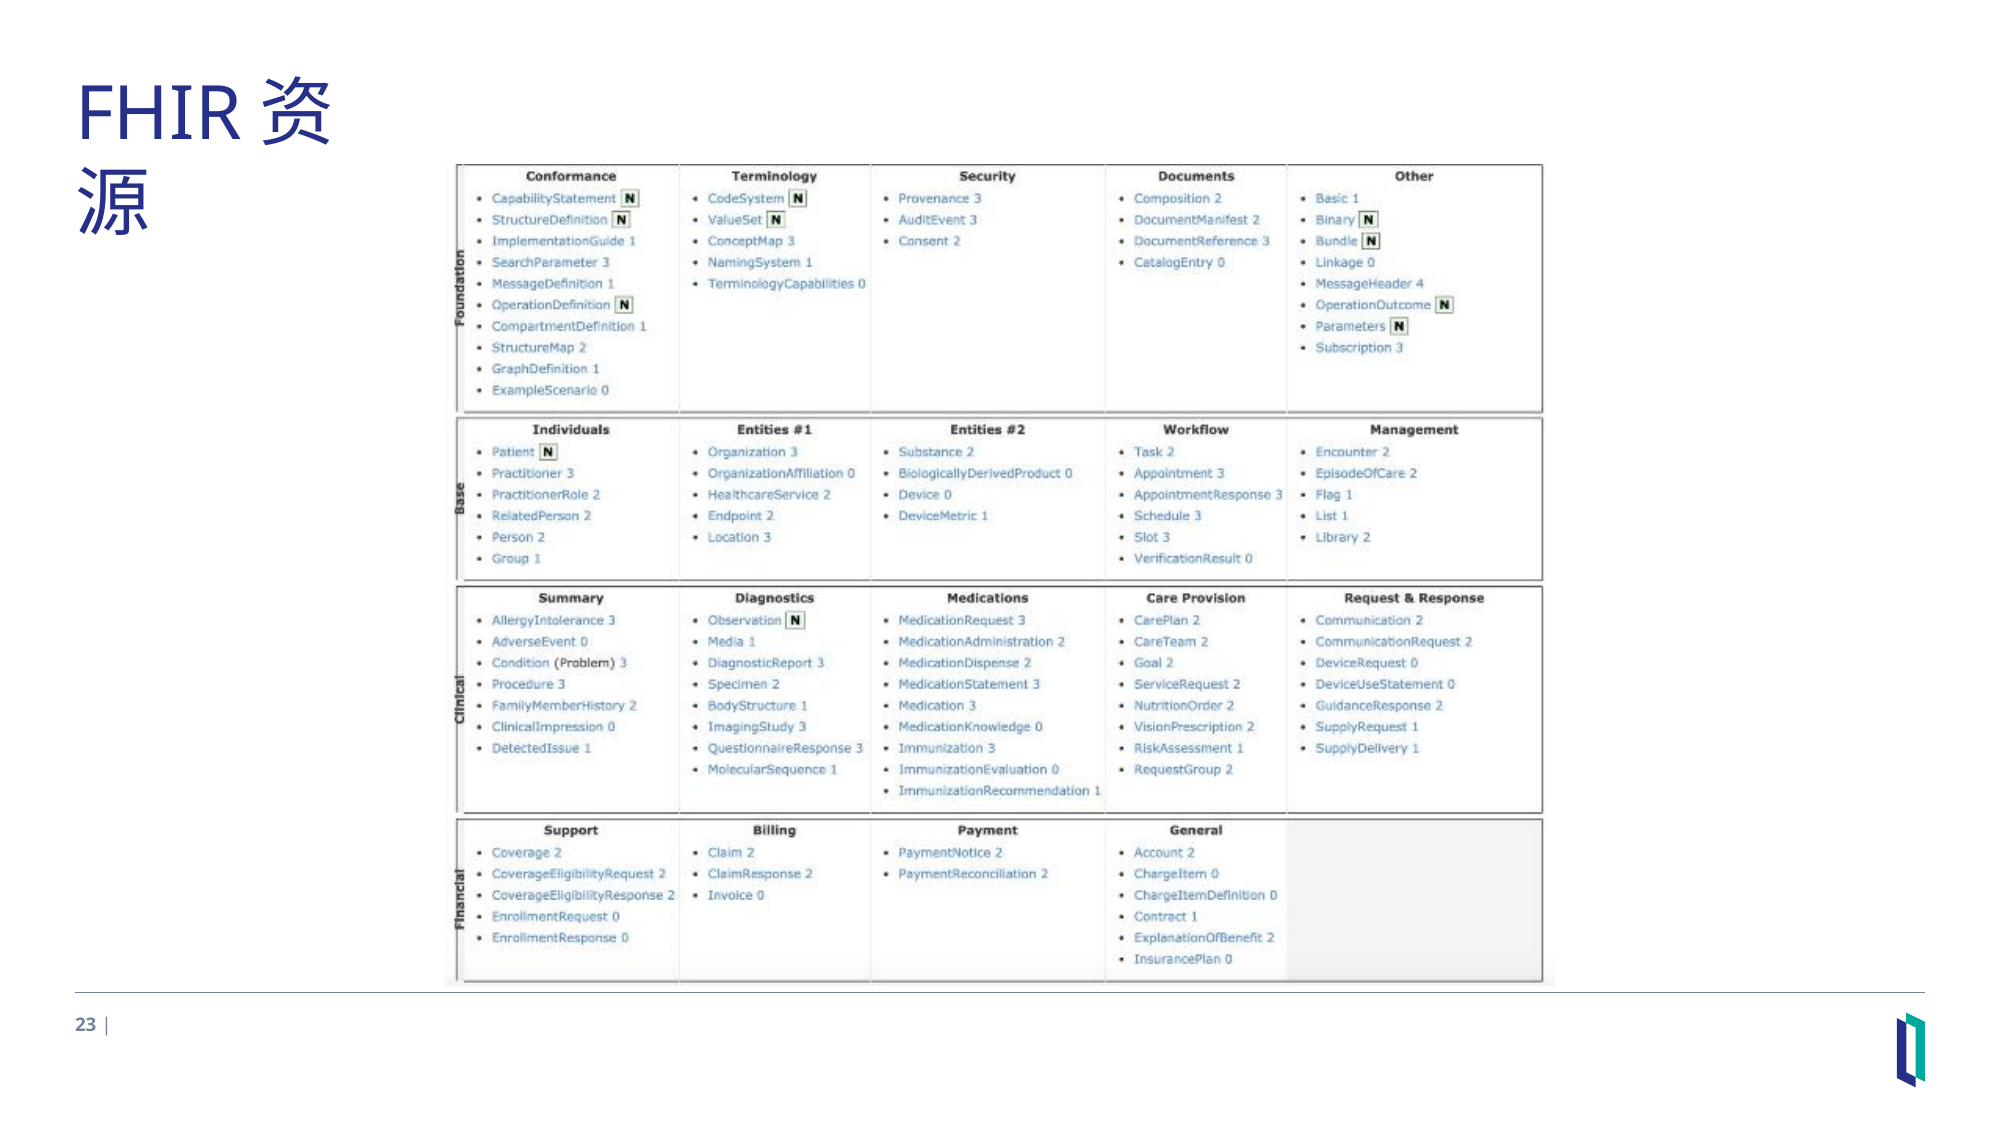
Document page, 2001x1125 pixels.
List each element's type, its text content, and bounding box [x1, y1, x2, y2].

text_box [444, 164, 1556, 986]
title FHIR资源 [72, 62, 380, 253]
slide_number 23 | [70, 1011, 567, 1125]
